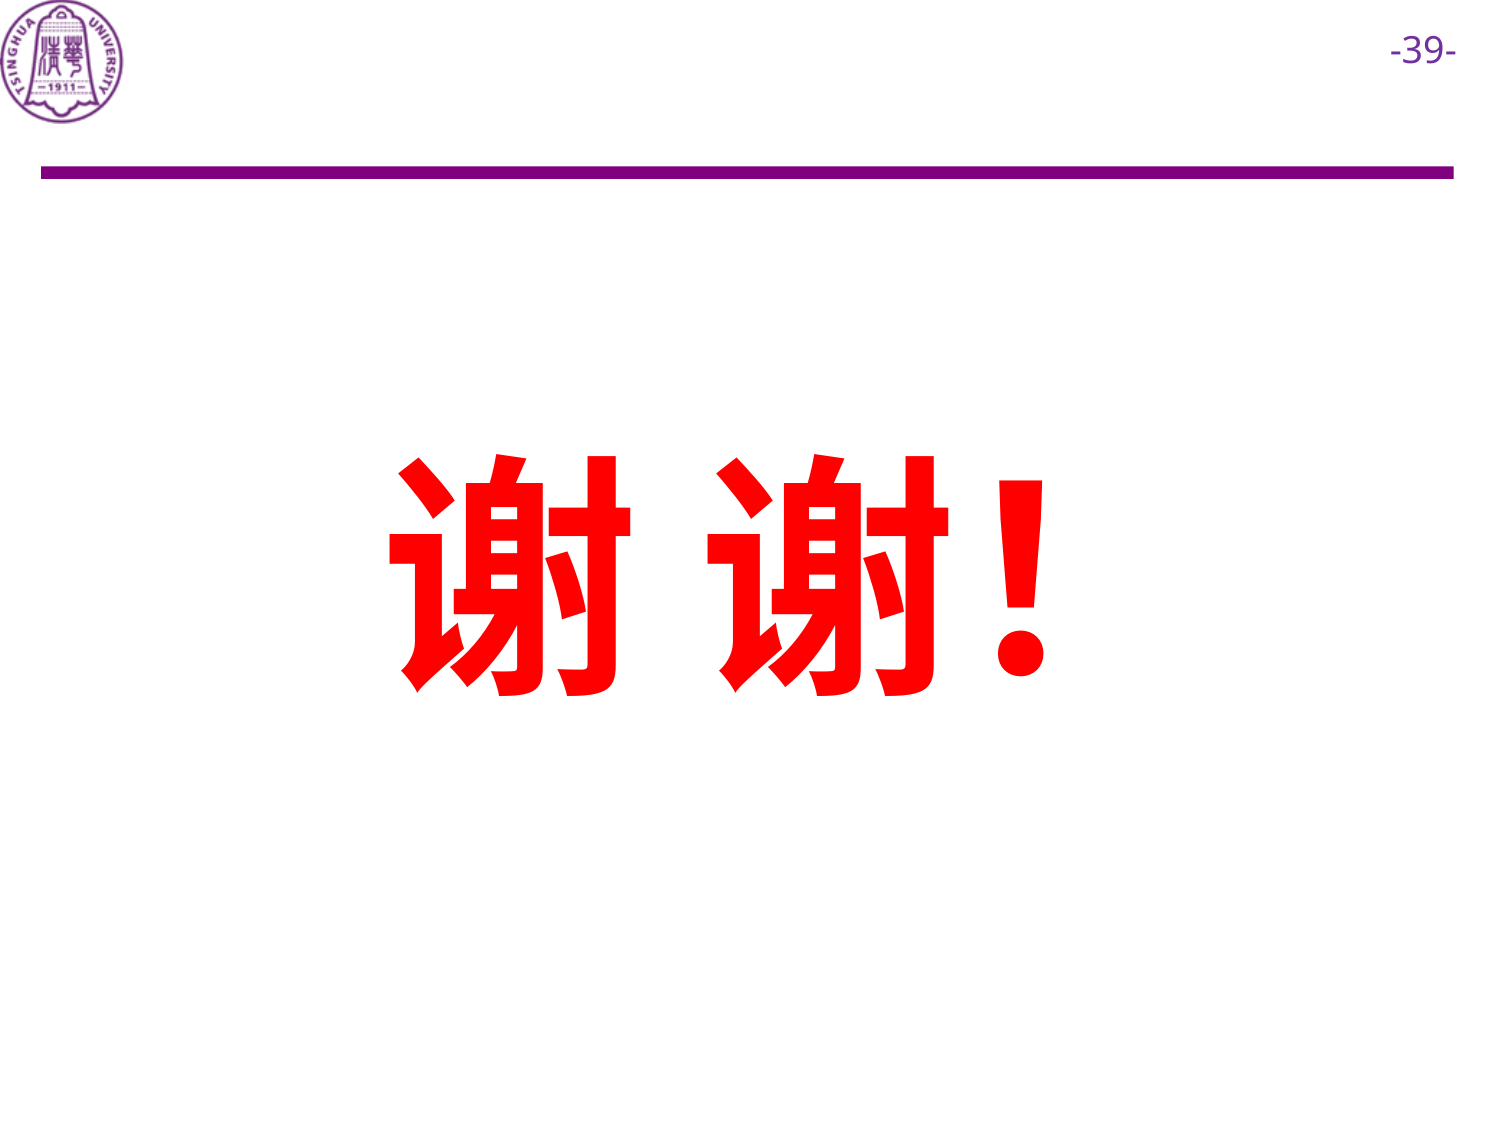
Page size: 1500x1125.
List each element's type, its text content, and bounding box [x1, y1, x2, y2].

title 谢 谢！ [114, 477, 1482, 666]
picture [0, 0, 124, 124]
